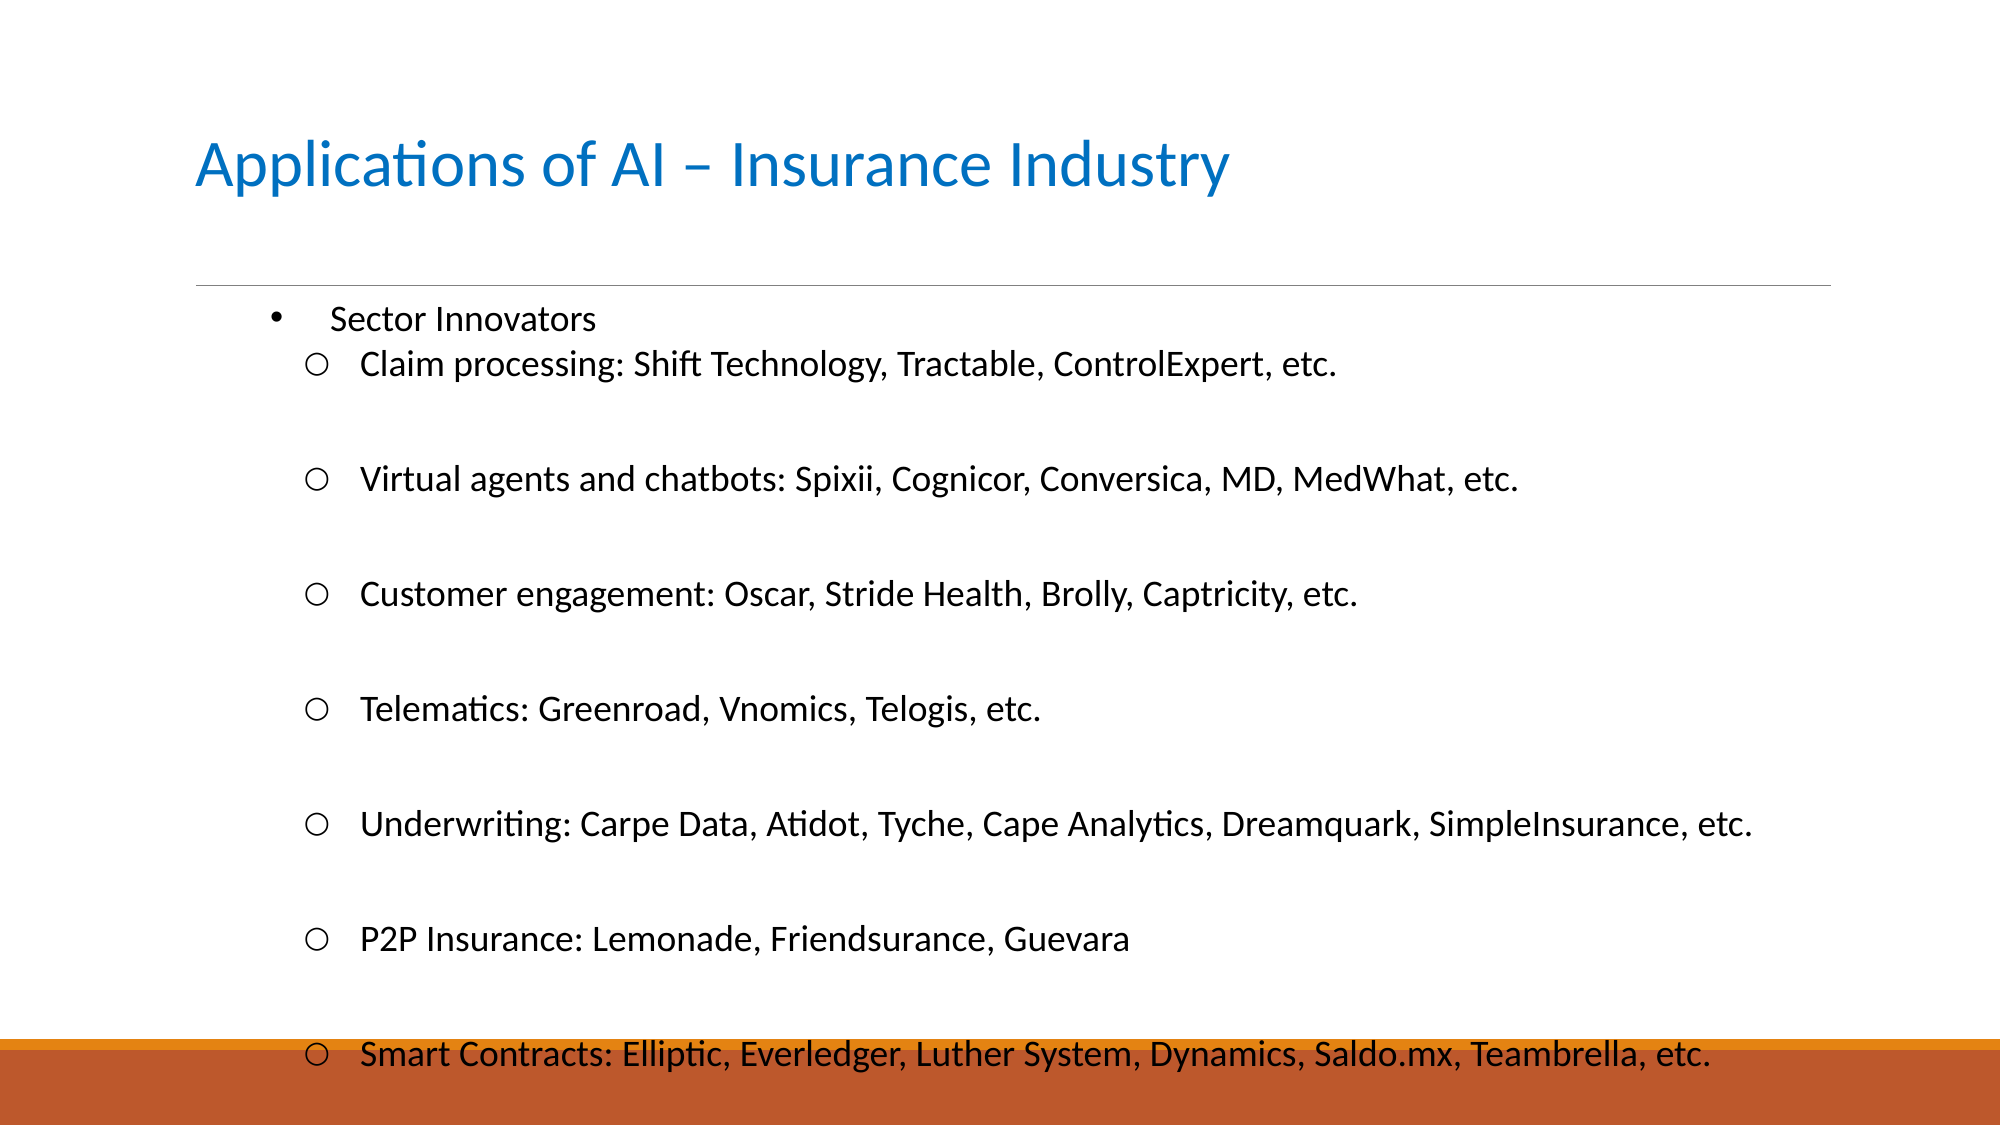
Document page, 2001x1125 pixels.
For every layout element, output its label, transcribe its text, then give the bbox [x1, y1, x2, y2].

title Applications of AI – Insurance Industry [180, 47, 1830, 285]
list Sector Innovators Claim processing: Shift Technology, Tractable, ControlExpert, etc. Virtual agents and chatbots: Spixii, Cognicor, Conversica, MD, MedWhat, etc. Customer engagement: Oscar, Stride Health, Brolly, Captricity, etc. Telematics: Greenroad, Vnomics, Telogis, etc. Underwriting: Carpe Data, Atidot, Tyche, Cape Analytics, Dreamquark, SimpleInsurance, etc. P2P Insurance: Lemonade, Friendsurance, Guevara Smart Contracts: Elliptic, Everledger, Luther System, Dynamics, Saldo.mx, Teambrella, etc. Insurance On-demand: Cuvva, Sure, Airsurety, Metromile, Digital Risks, Neosurance, etc. [180, 286, 1830, 947]
